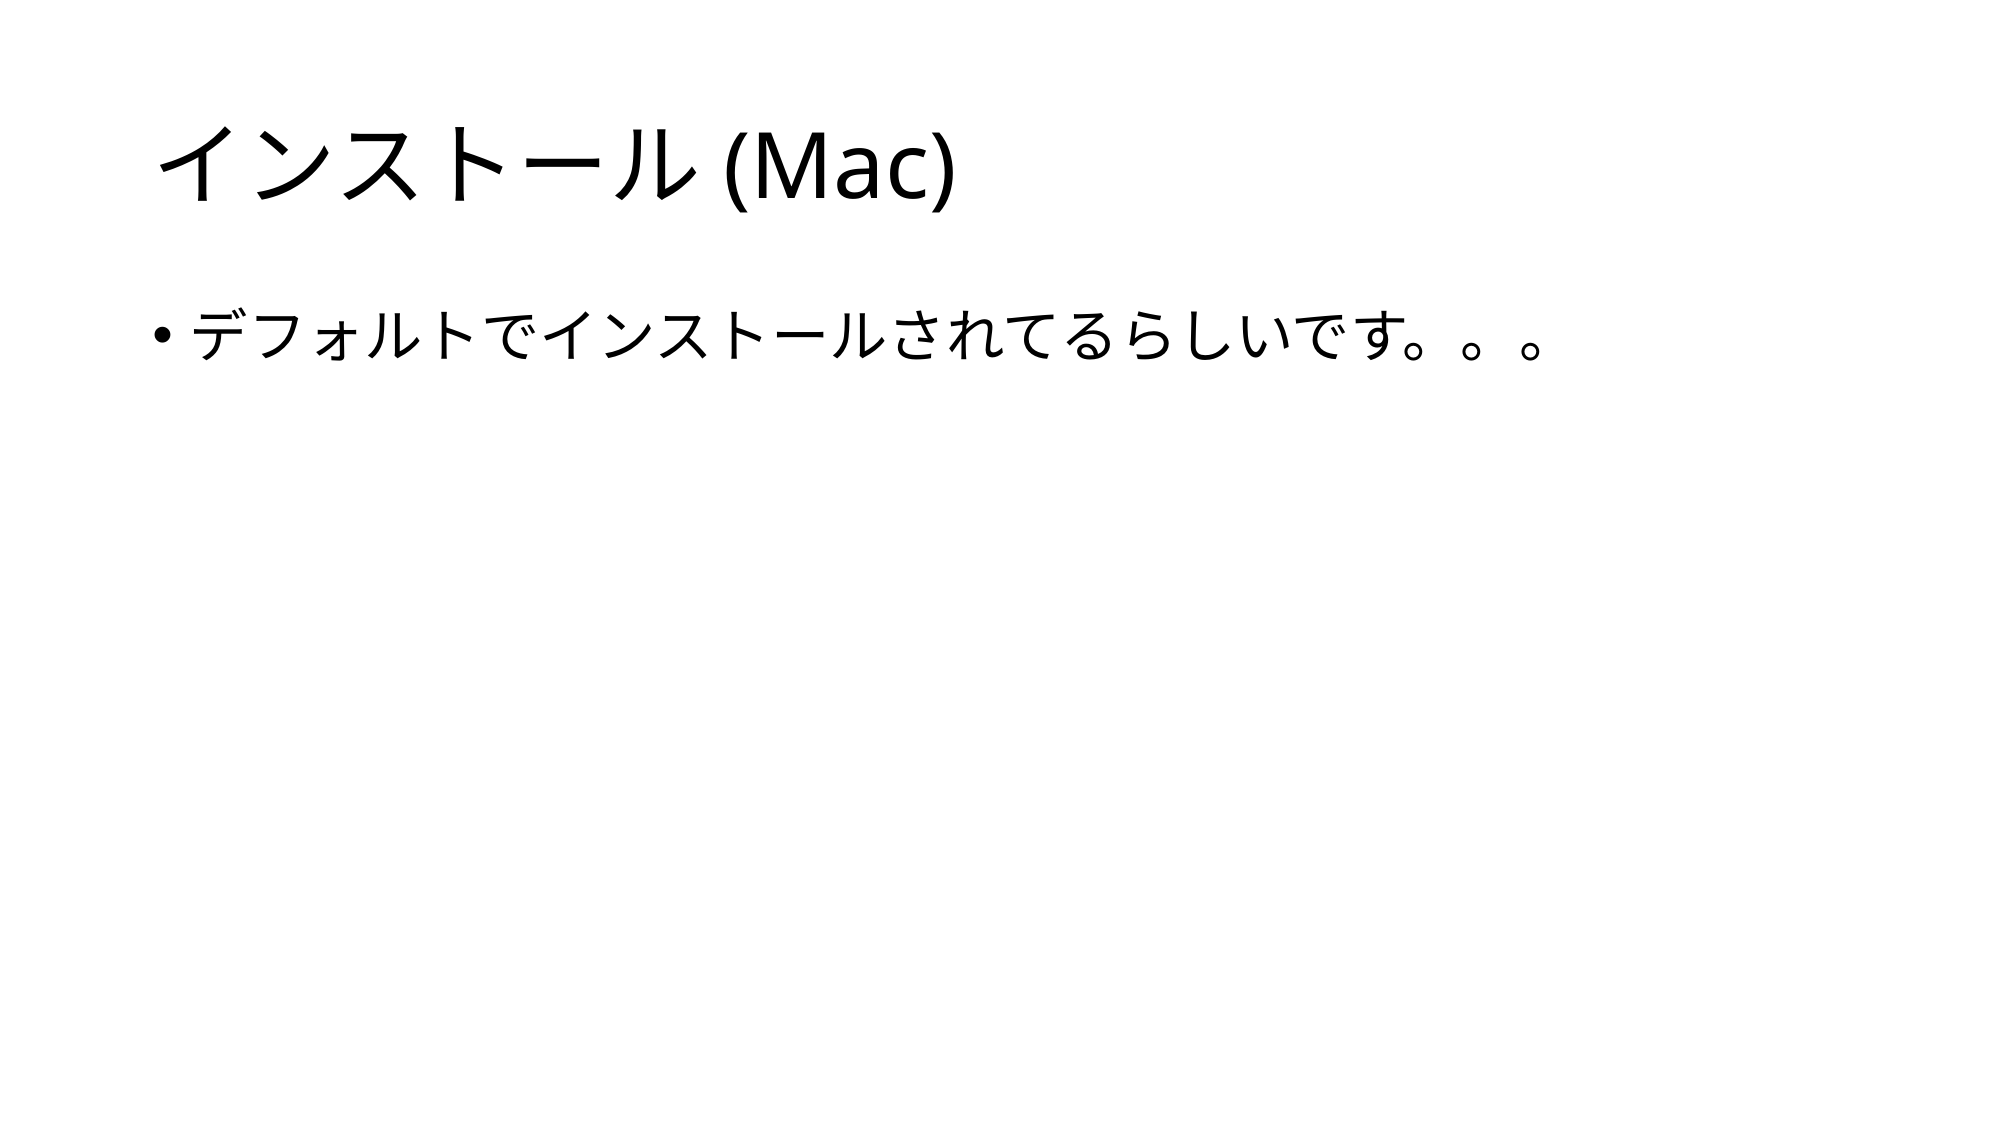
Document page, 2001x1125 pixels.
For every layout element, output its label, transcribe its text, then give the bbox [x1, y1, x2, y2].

list デフォルトでインストールされてるらしいです。。。 [137, 299, 1863, 1014]
title インストール(Mac) [137, 59, 1863, 278]
